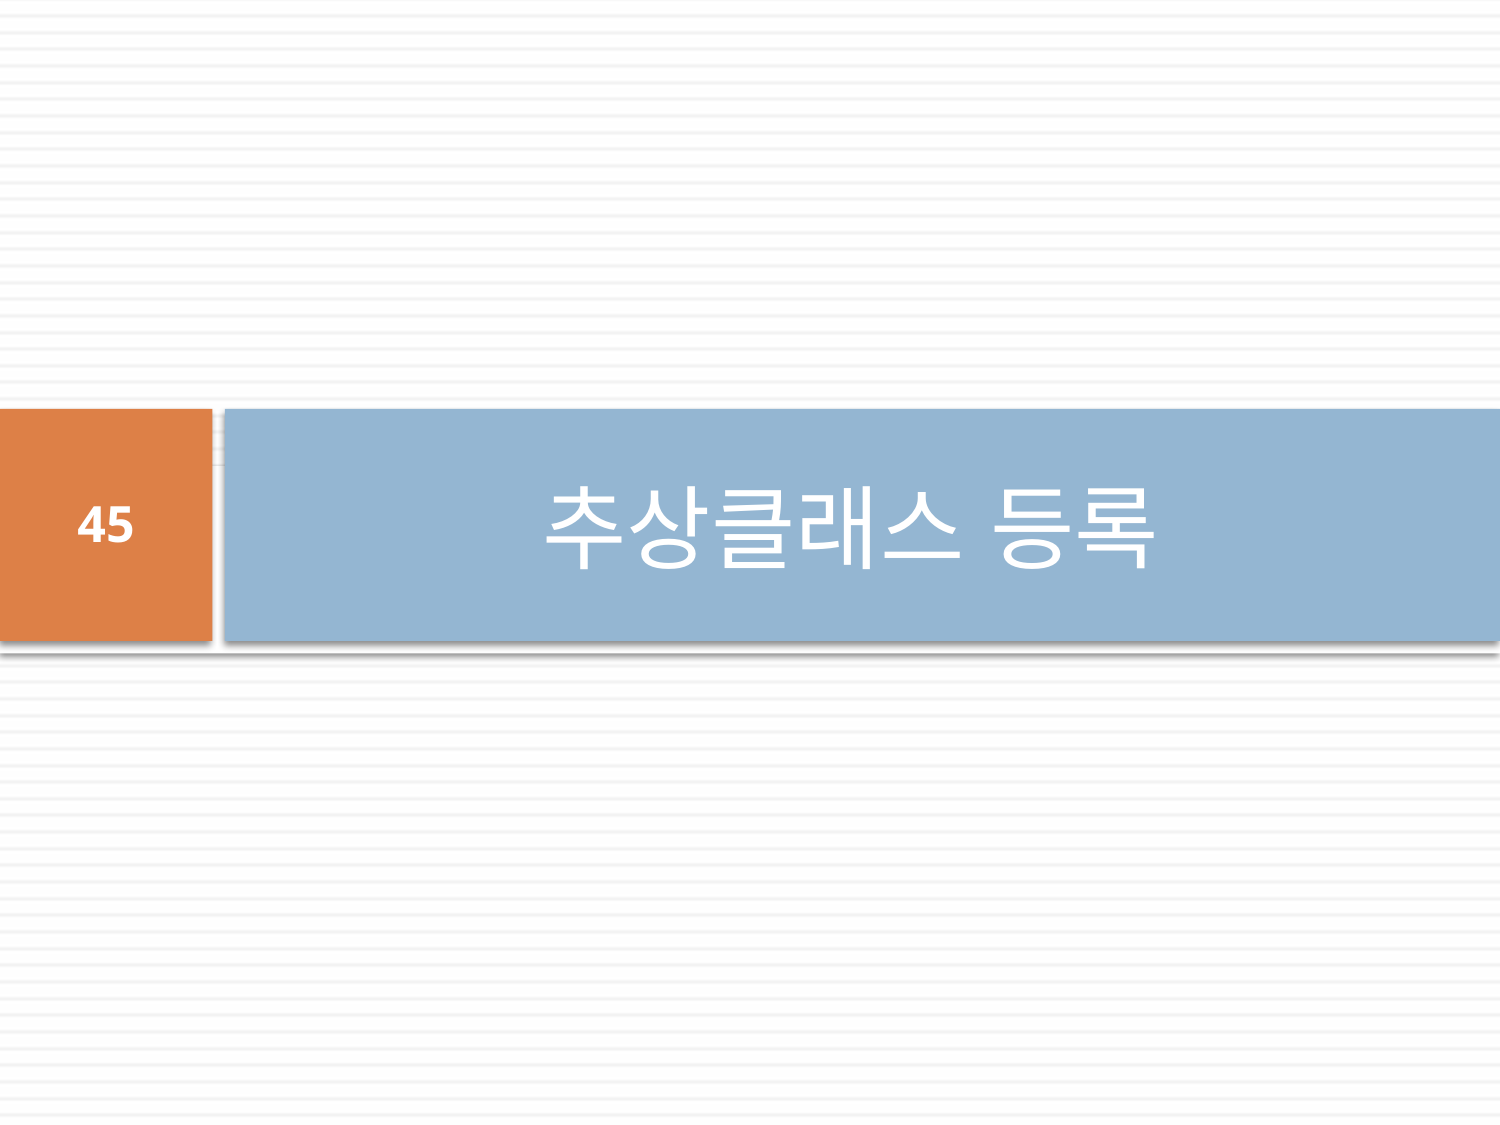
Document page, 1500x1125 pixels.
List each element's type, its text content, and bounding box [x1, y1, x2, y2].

slide_number 45 [0, 469, 213, 585]
title 추상클래스 등록 [238, 444, 1489, 607]
